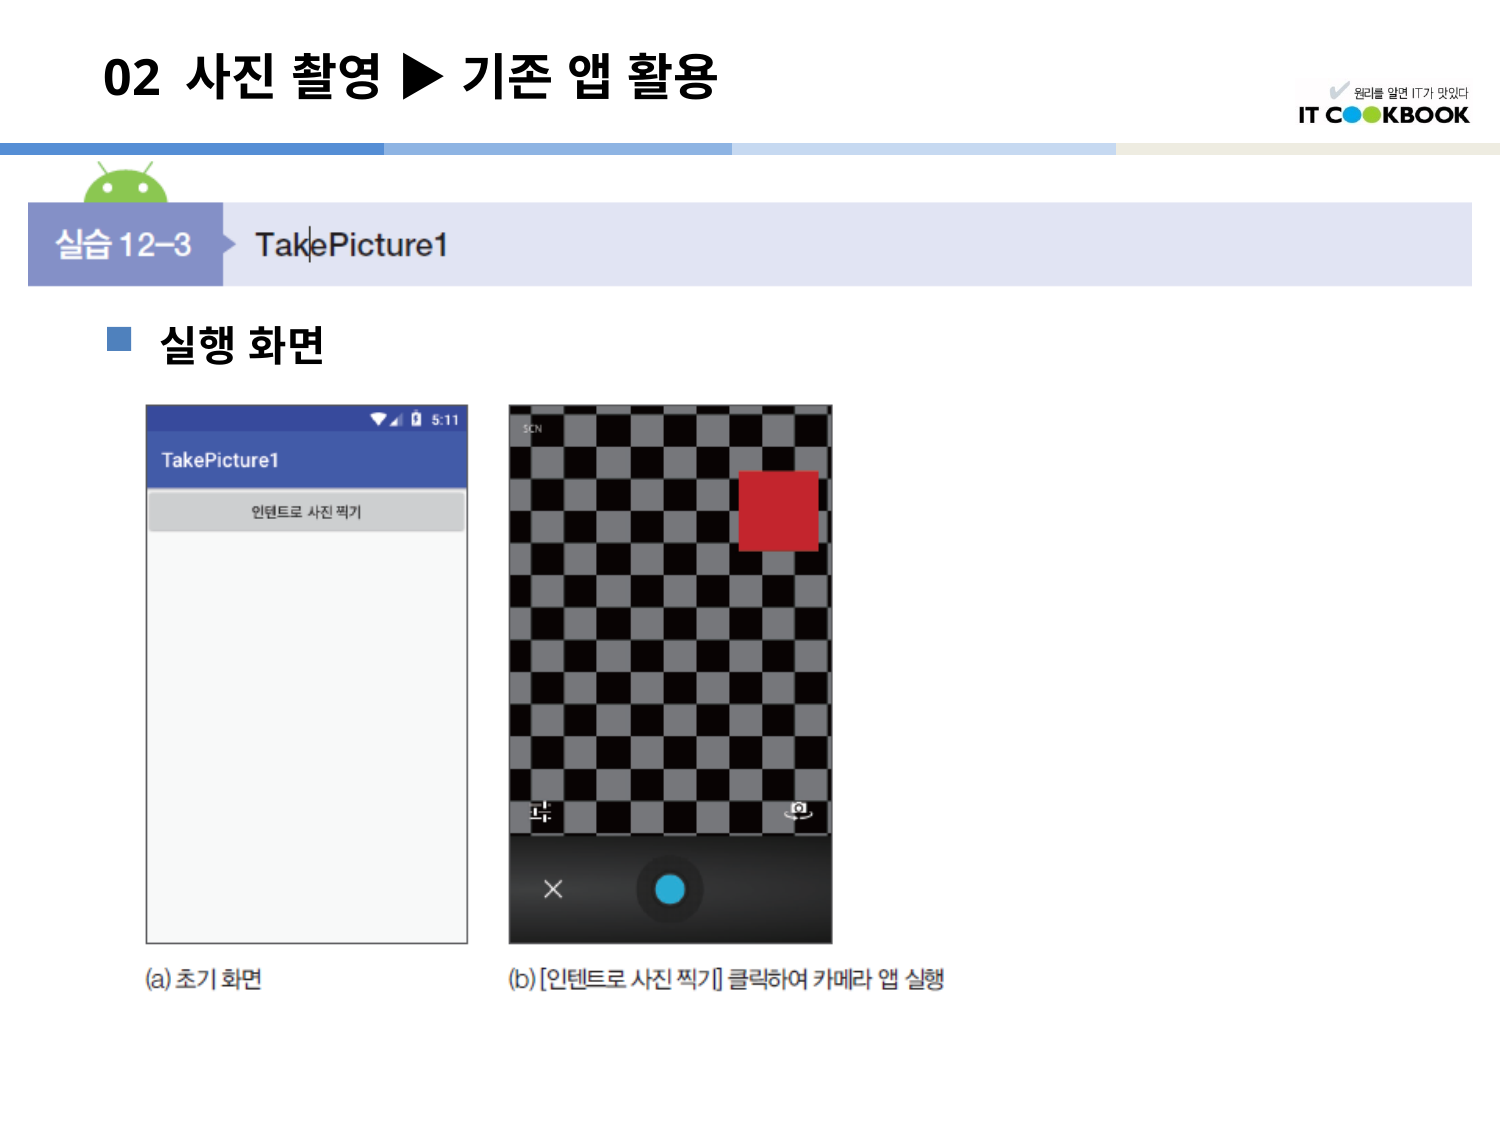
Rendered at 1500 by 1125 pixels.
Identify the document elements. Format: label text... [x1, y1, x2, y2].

picture [135, 396, 955, 1018]
picture [1295, 78, 1473, 125]
picture [27, 160, 1473, 288]
title 02 사진 촬영 ▶ 기존 앱 활용 [88, 30, 1330, 121]
list 실행 화면 [88, 297, 1436, 1083]
